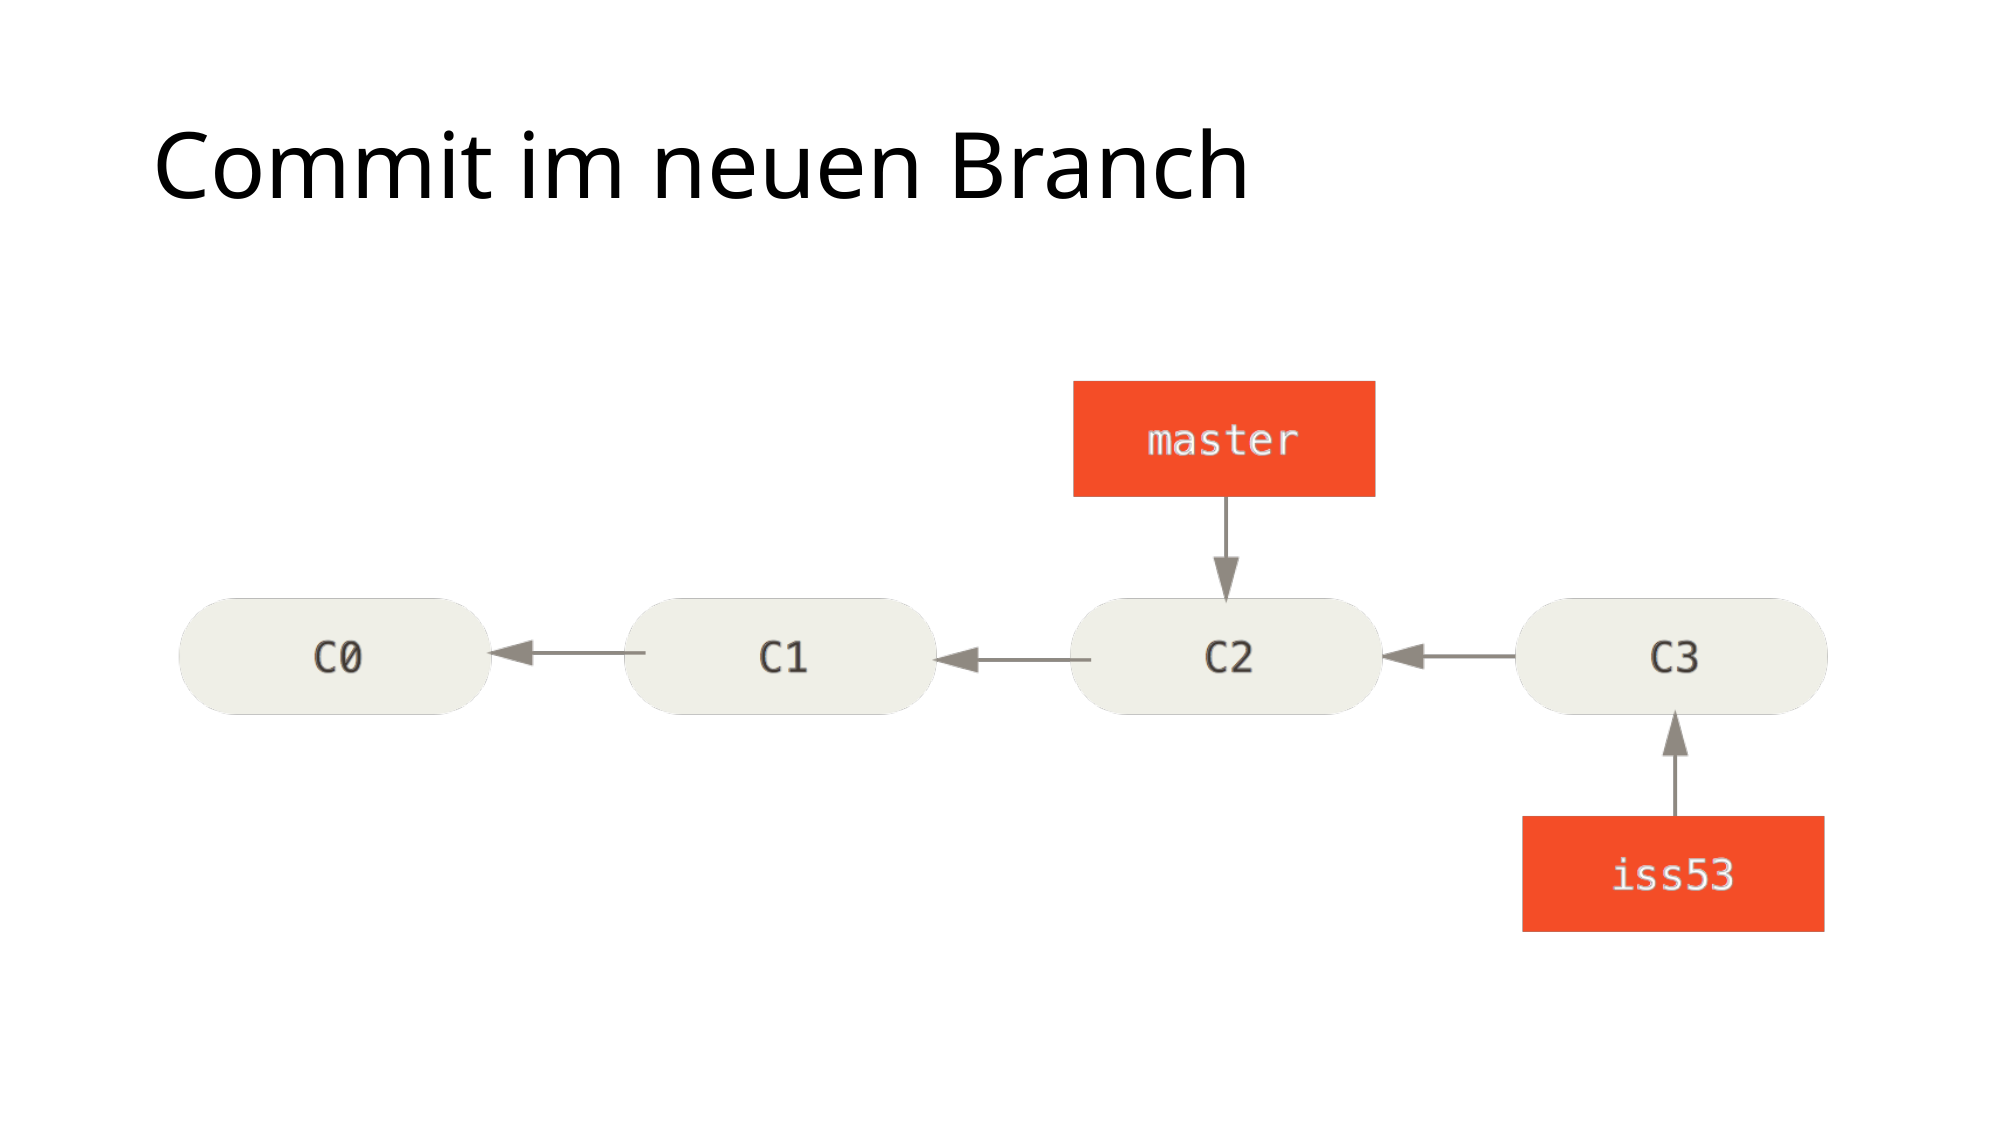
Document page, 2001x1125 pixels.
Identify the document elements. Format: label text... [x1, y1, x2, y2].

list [137, 345, 1863, 967]
title Commit im neuen Branch [137, 59, 1863, 278]
